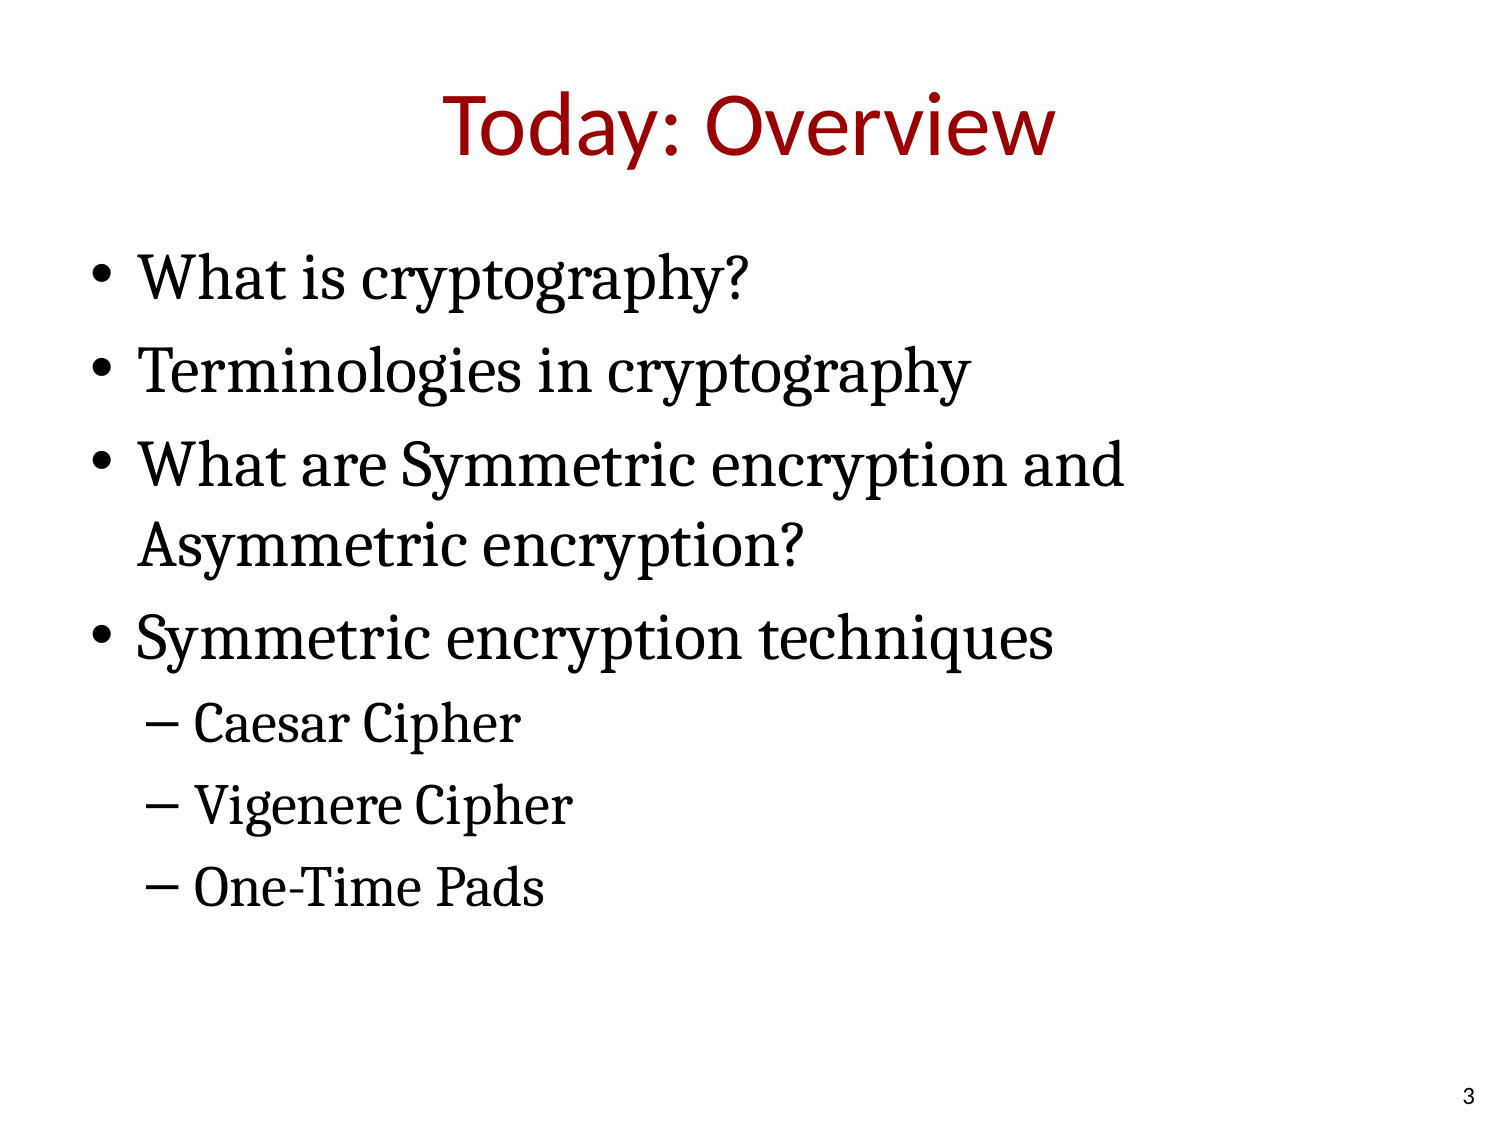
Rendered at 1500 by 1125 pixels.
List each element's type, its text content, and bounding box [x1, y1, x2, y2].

slide_number 3 [1125, 1065, 1475, 1125]
list What is cryptography? Terminologies in cryptography What are Symmetric encryption and Asymmetric encryption? Symmetric encryption techniques Caesar Cipher Vigenere Cipher One-Time Pads [75, 224, 1425, 1005]
title Today: Overview [75, 24, 1425, 213]
